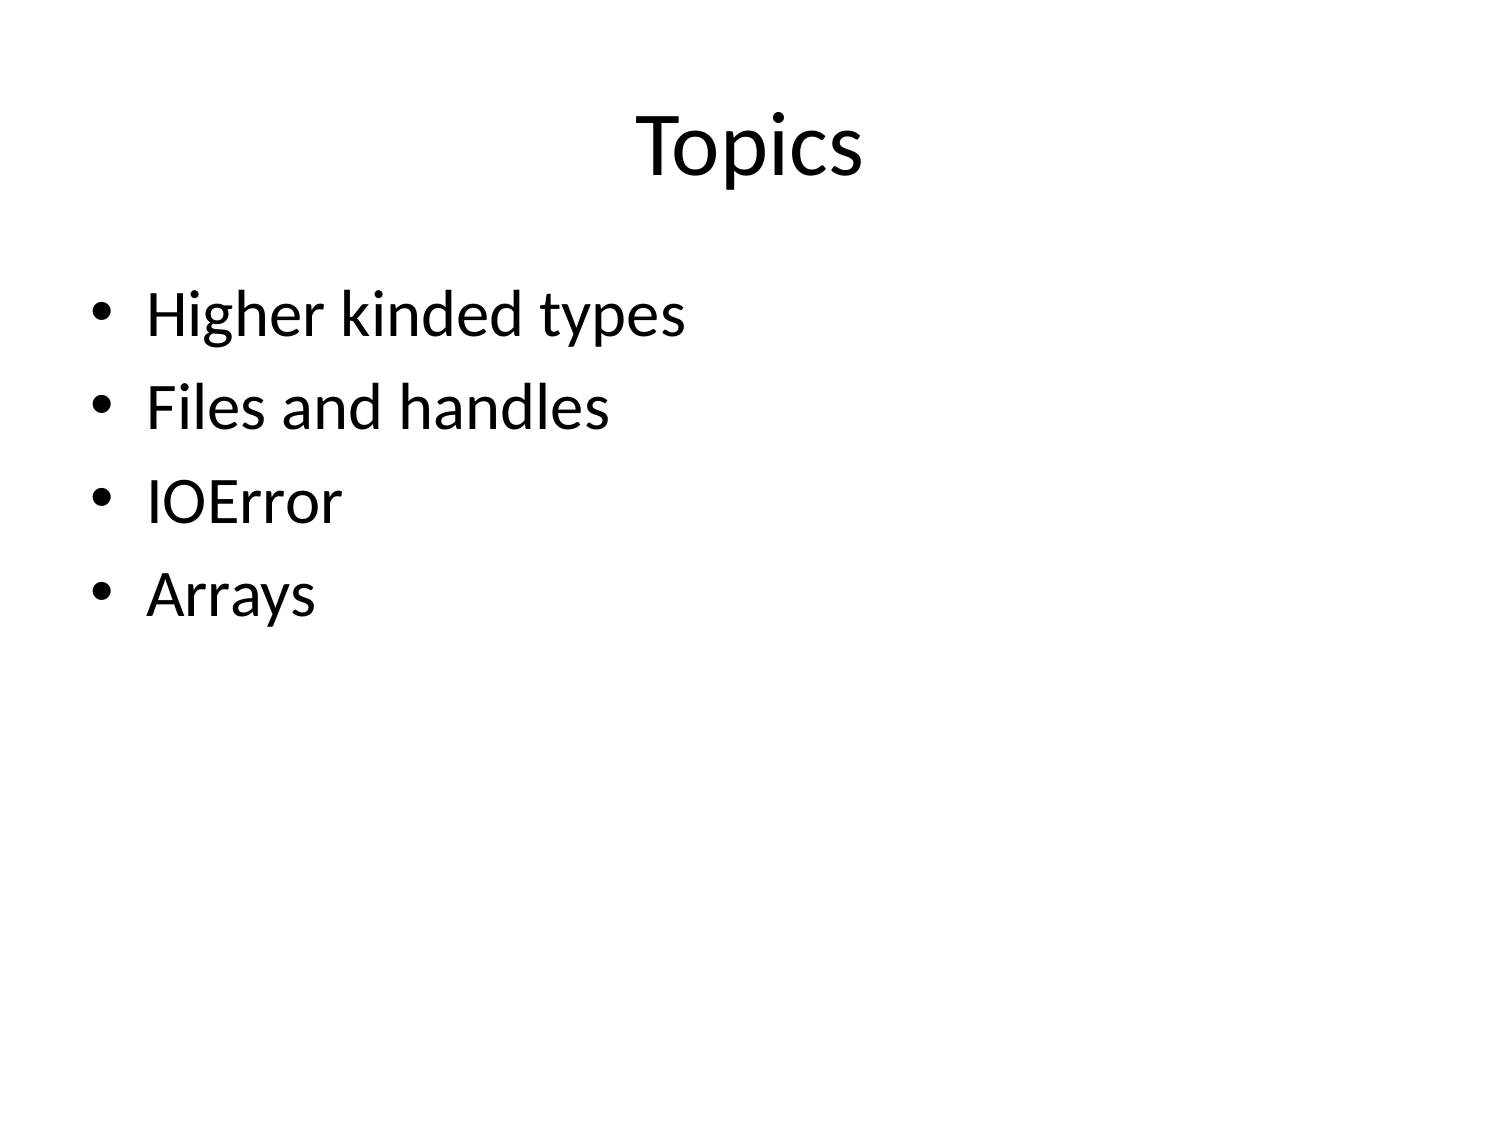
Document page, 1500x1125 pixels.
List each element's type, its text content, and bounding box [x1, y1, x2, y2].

list Higher kinded types Files and handles IOError Arrays [75, 262, 1425, 1005]
title Topics [75, 45, 1425, 233]
